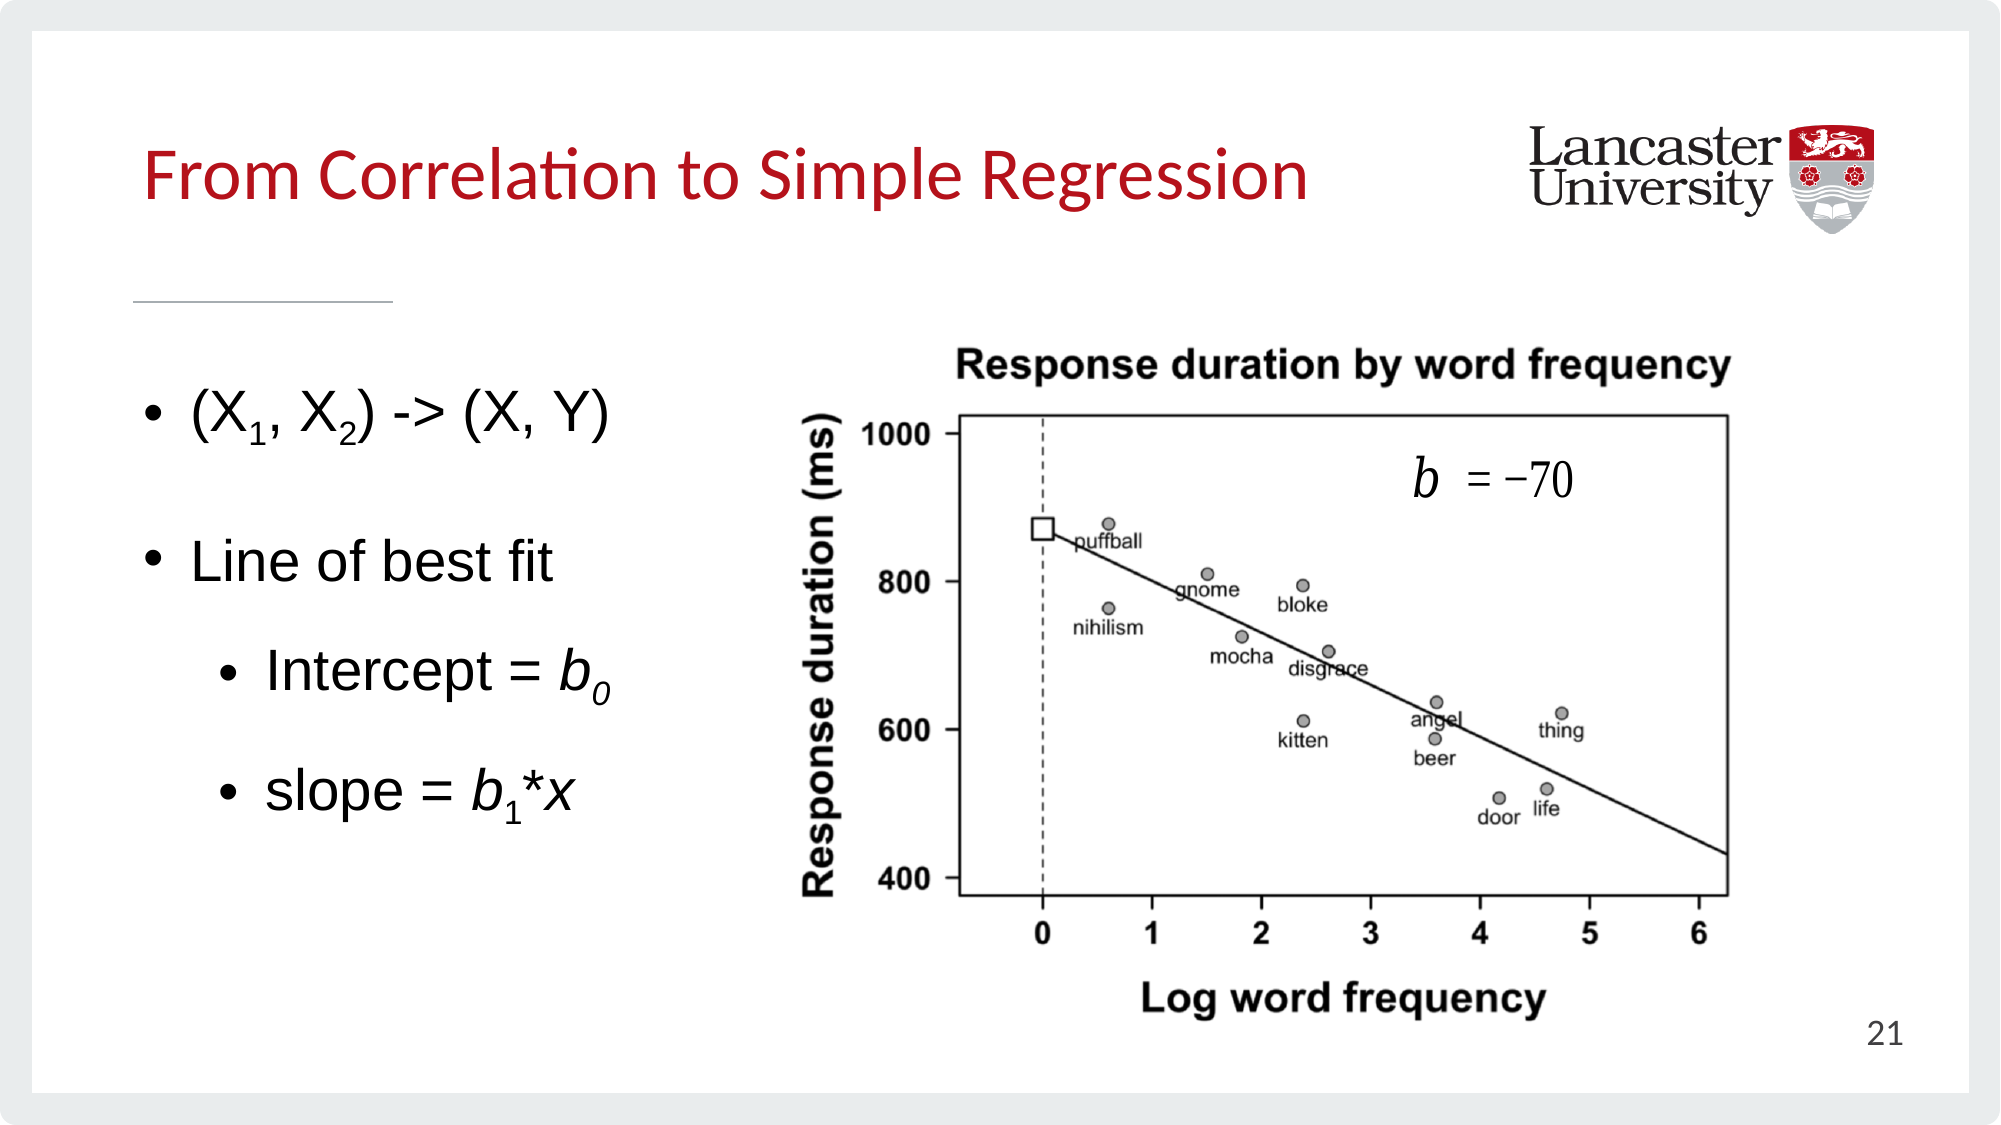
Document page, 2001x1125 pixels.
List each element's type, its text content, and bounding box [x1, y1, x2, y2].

picture [769, 316, 1794, 1038]
slide_number 21 [1468, 1001, 1919, 1061]
text_box (X1, X2) -> (X, Y) Line of best fit Intercept = b0 slope = b1*x [128, 365, 764, 839]
title From Correlation to Simple Regression [128, 78, 1448, 279]
